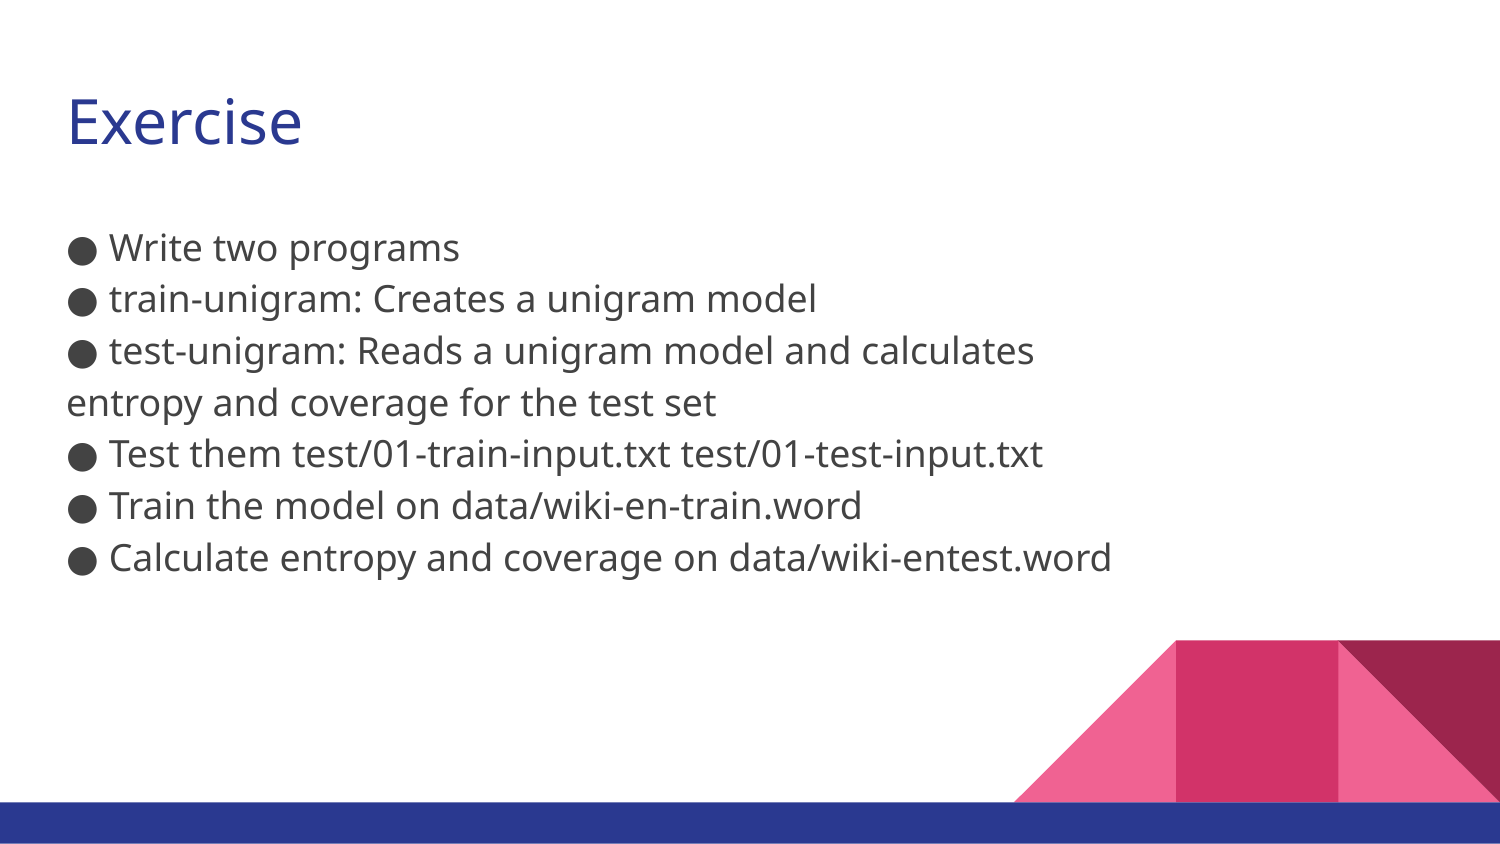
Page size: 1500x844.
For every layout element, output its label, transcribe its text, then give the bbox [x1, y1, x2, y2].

list ● Write two programs ● train-unigram: Creates a unigram model ● test-unigram: Reads a unigram model and calculates entropy and coverage for the test set ● Test them test/01-train-input.txt test/01-test-input.txt ● Train the model on data/wiki-en-train.word ● Calculate entropy and coverage on data/wiki-entest.word [51, 201, 1449, 750]
title Exercise [51, 67, 1449, 167]
